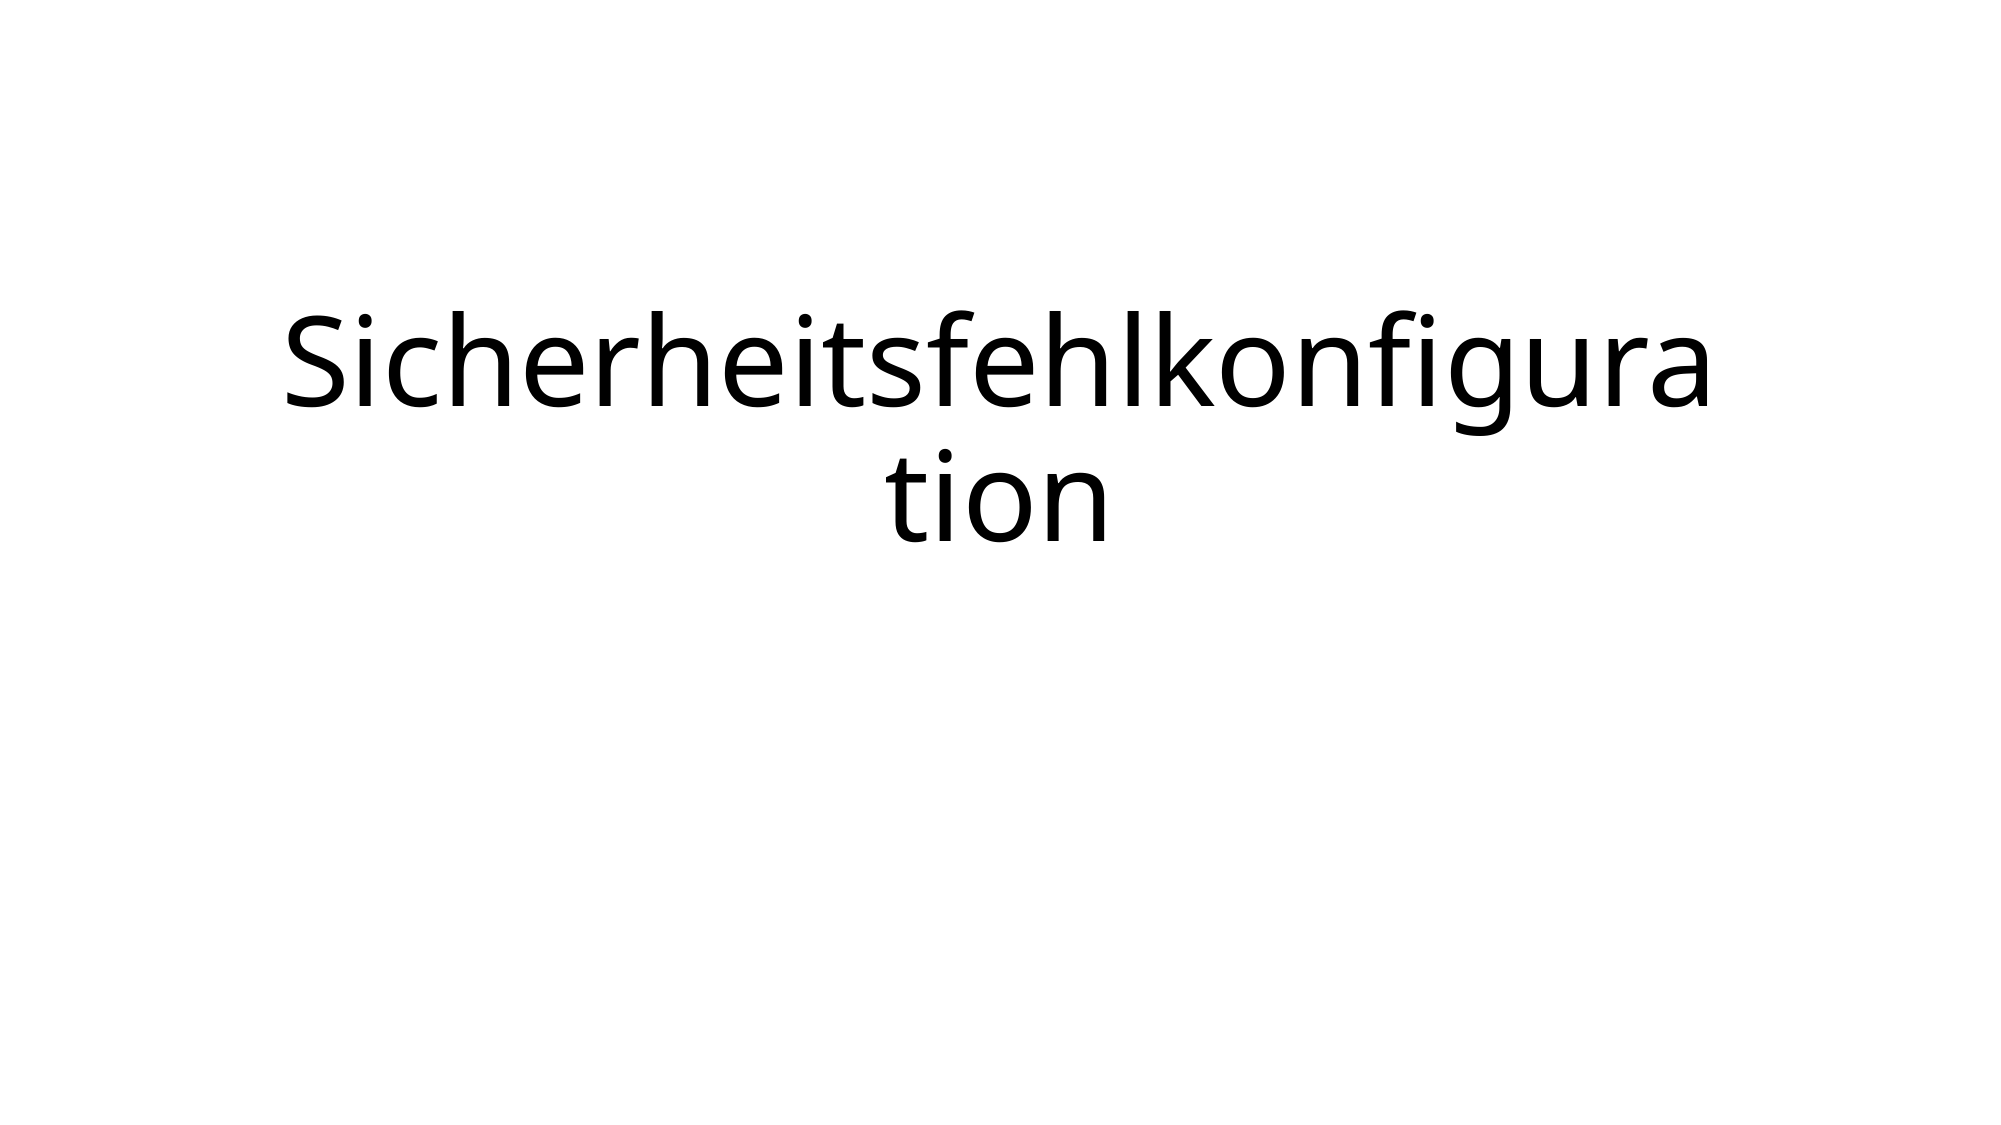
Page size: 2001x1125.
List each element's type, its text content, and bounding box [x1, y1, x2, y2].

title Sicherheitsfehlkonfiguration [249, 184, 1750, 576]
